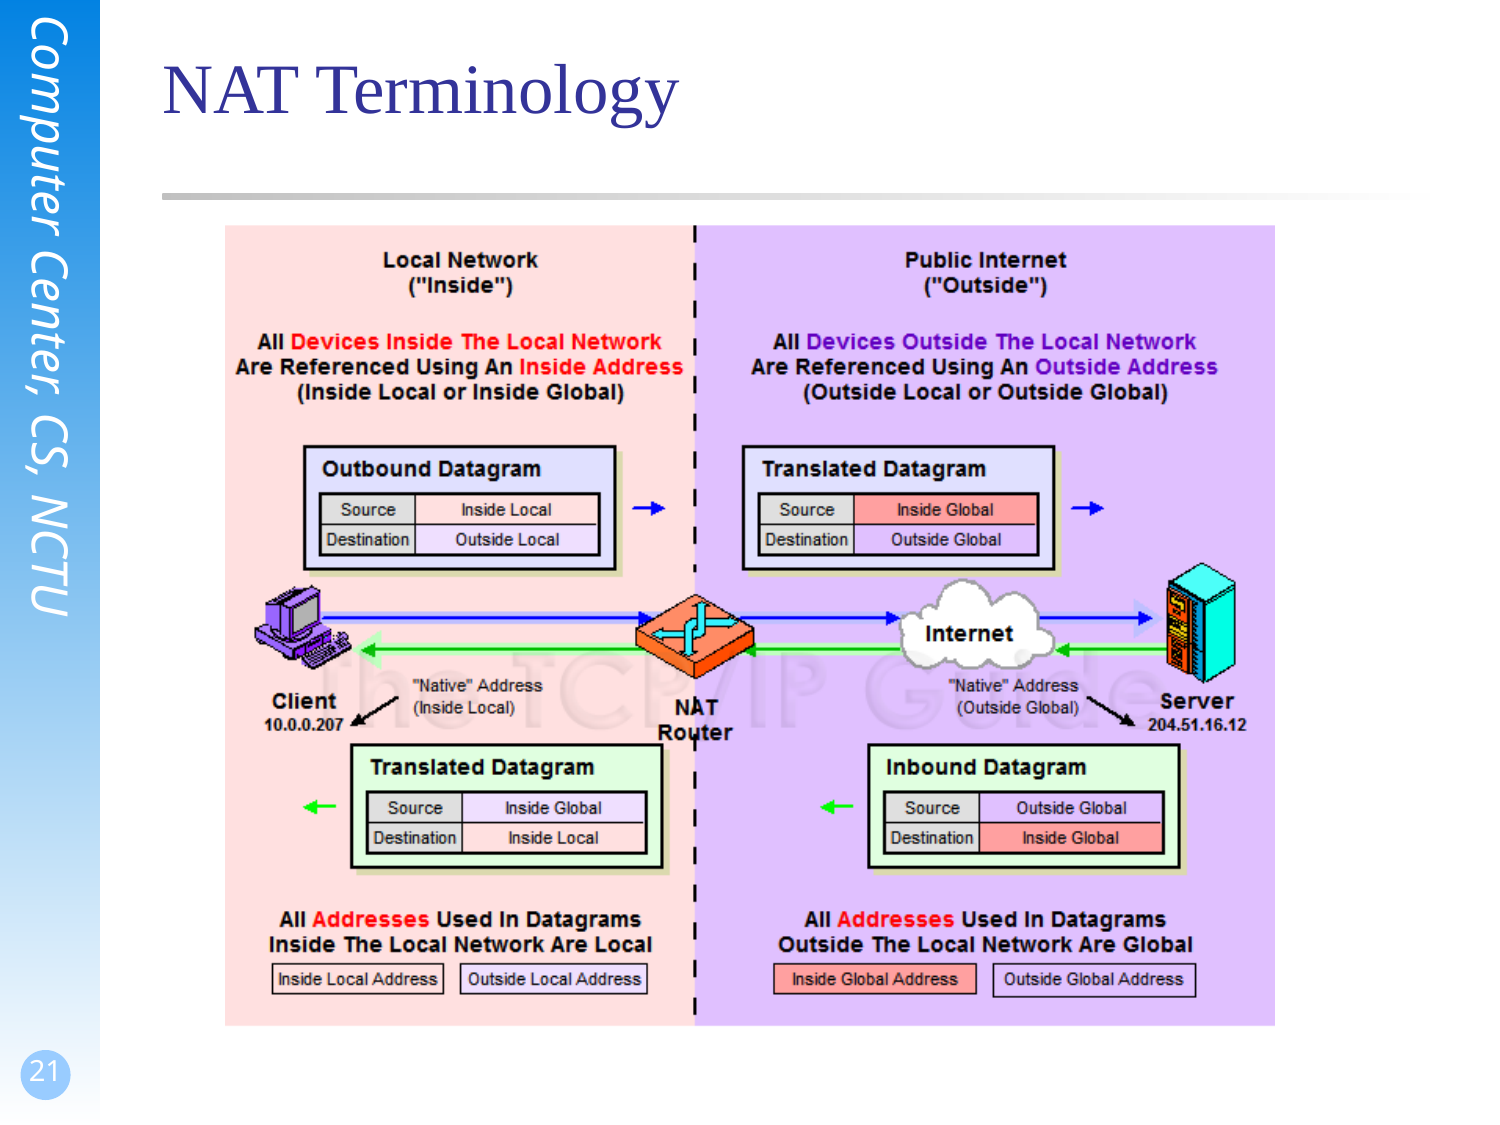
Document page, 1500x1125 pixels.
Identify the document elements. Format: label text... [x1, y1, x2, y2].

title NAT Terminology [162, 42, 1438, 231]
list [224, 224, 1275, 1034]
